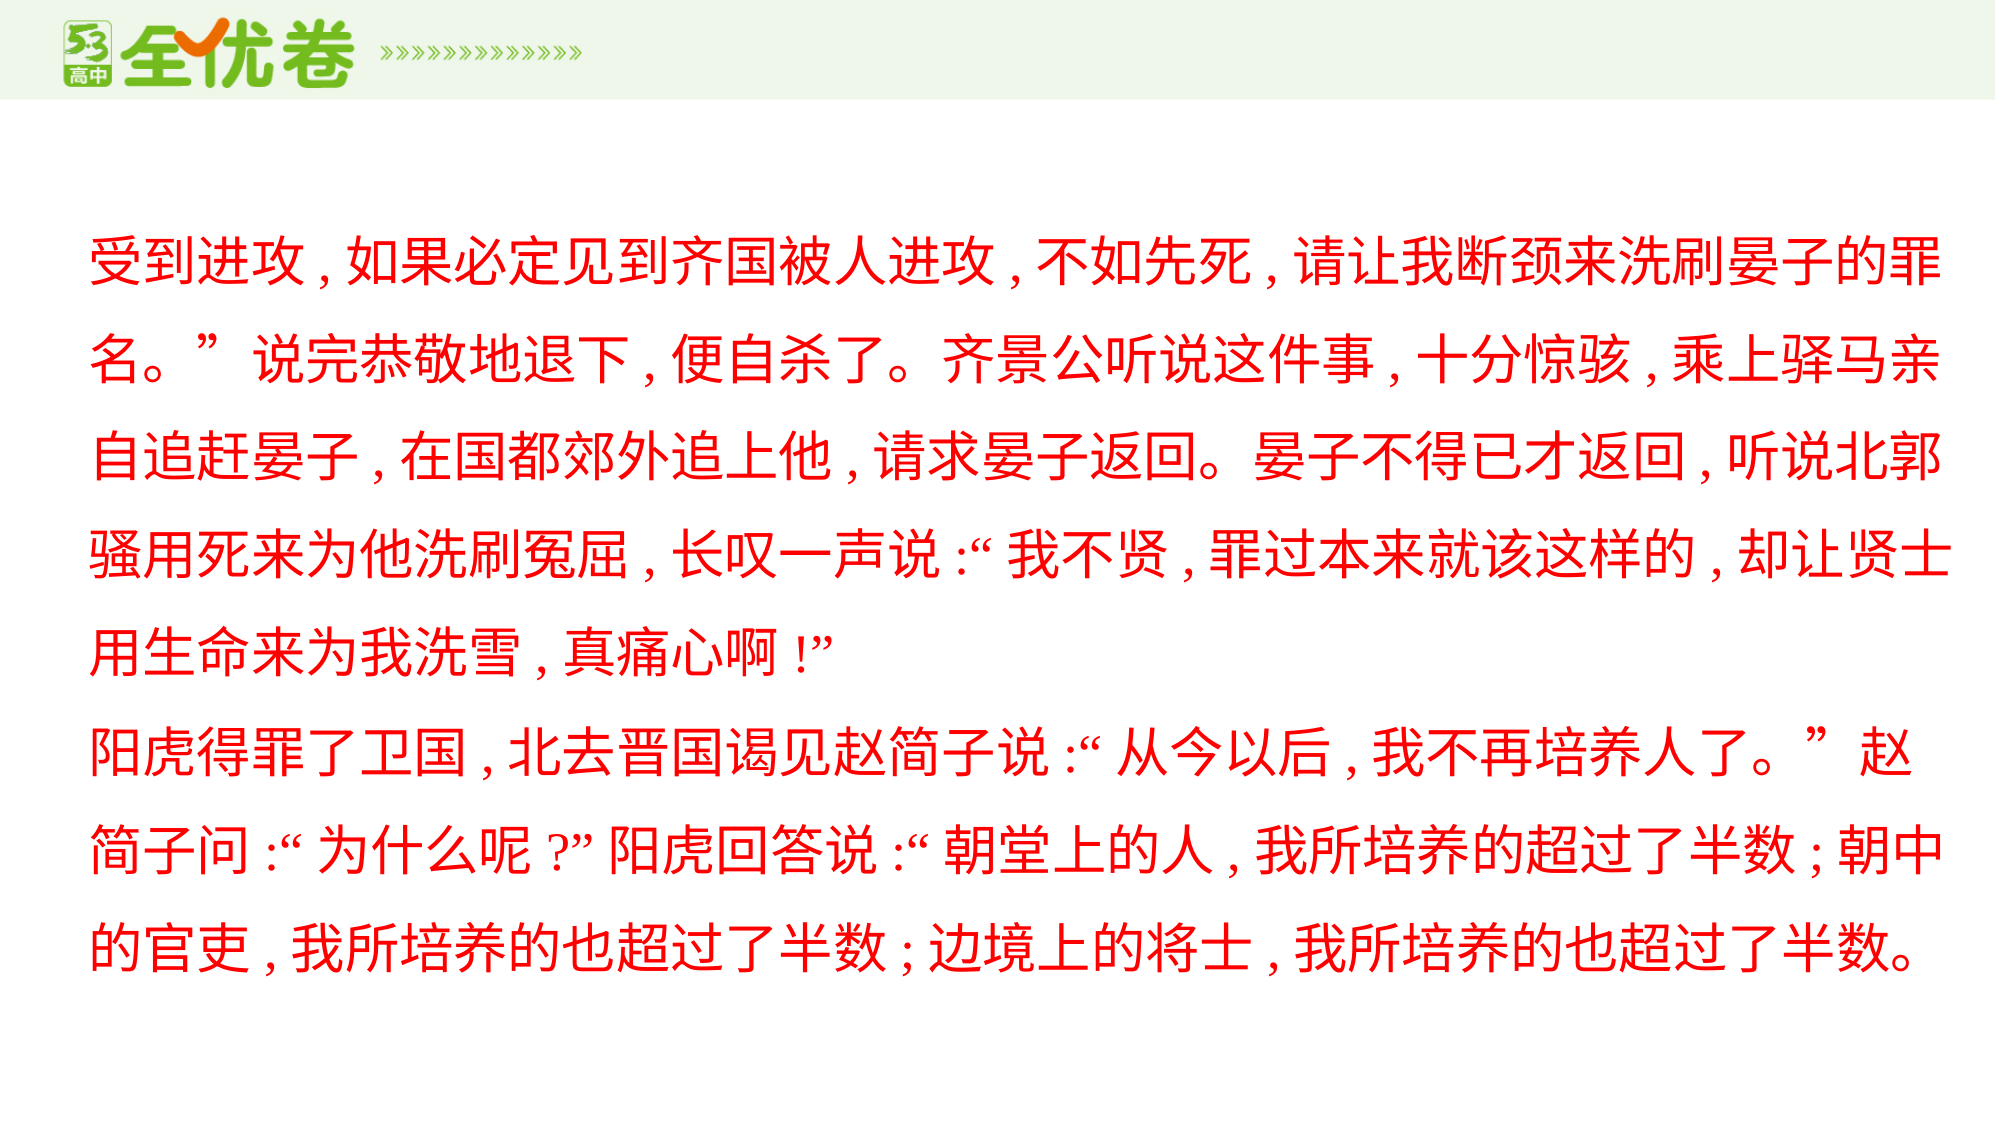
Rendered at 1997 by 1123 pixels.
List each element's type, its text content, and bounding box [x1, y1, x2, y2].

text_box 受到进攻,如果必定见到齐国被人进攻,不如先死,请让我断颈来洗刷晏子的罪 名。”说完恭敬地退下,便自杀了。齐景公听说这件事,十分惊骇,乘上驿马亲 自追赶晏子,在国都郊外追上他,请求晏子返回。晏子不得已才返回,听说北郭 骚用死来为他洗刷冤屈,长叹一声说:“我不贤,罪过本来就该这样的,却让贤士 用生命来为我洗雪,真痛心啊!” 阳虎得罪了卫国,北去晋国谒见赵简子说:“从今以后,我不再培养人了。”赵 简子问:“为什么呢?”阳虎回答说:“朝堂上的人,我所培养的超过了半数;朝中 的官吏,我所培养的也超过了半数;边境上的将士,我所培养的也超过了半数。 [88, 194, 1997, 979]
picture [0, 0, 1996, 1117]
